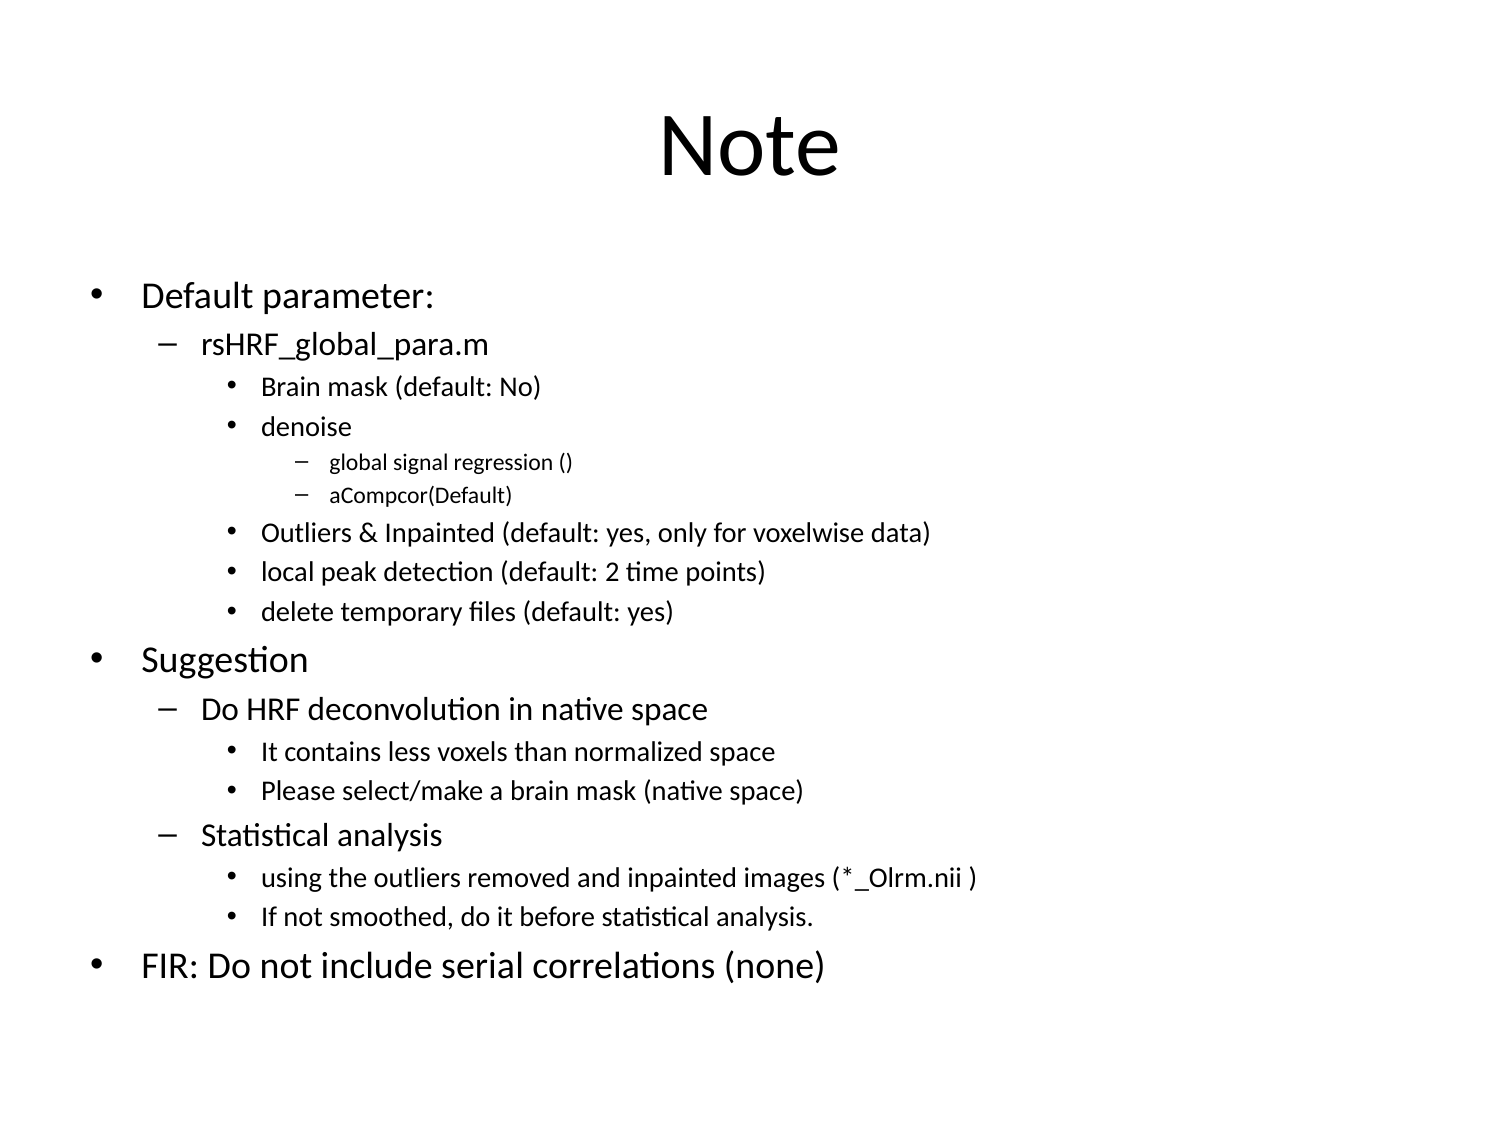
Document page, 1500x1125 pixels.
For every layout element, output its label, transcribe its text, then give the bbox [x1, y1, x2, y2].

title Note [75, 45, 1425, 233]
